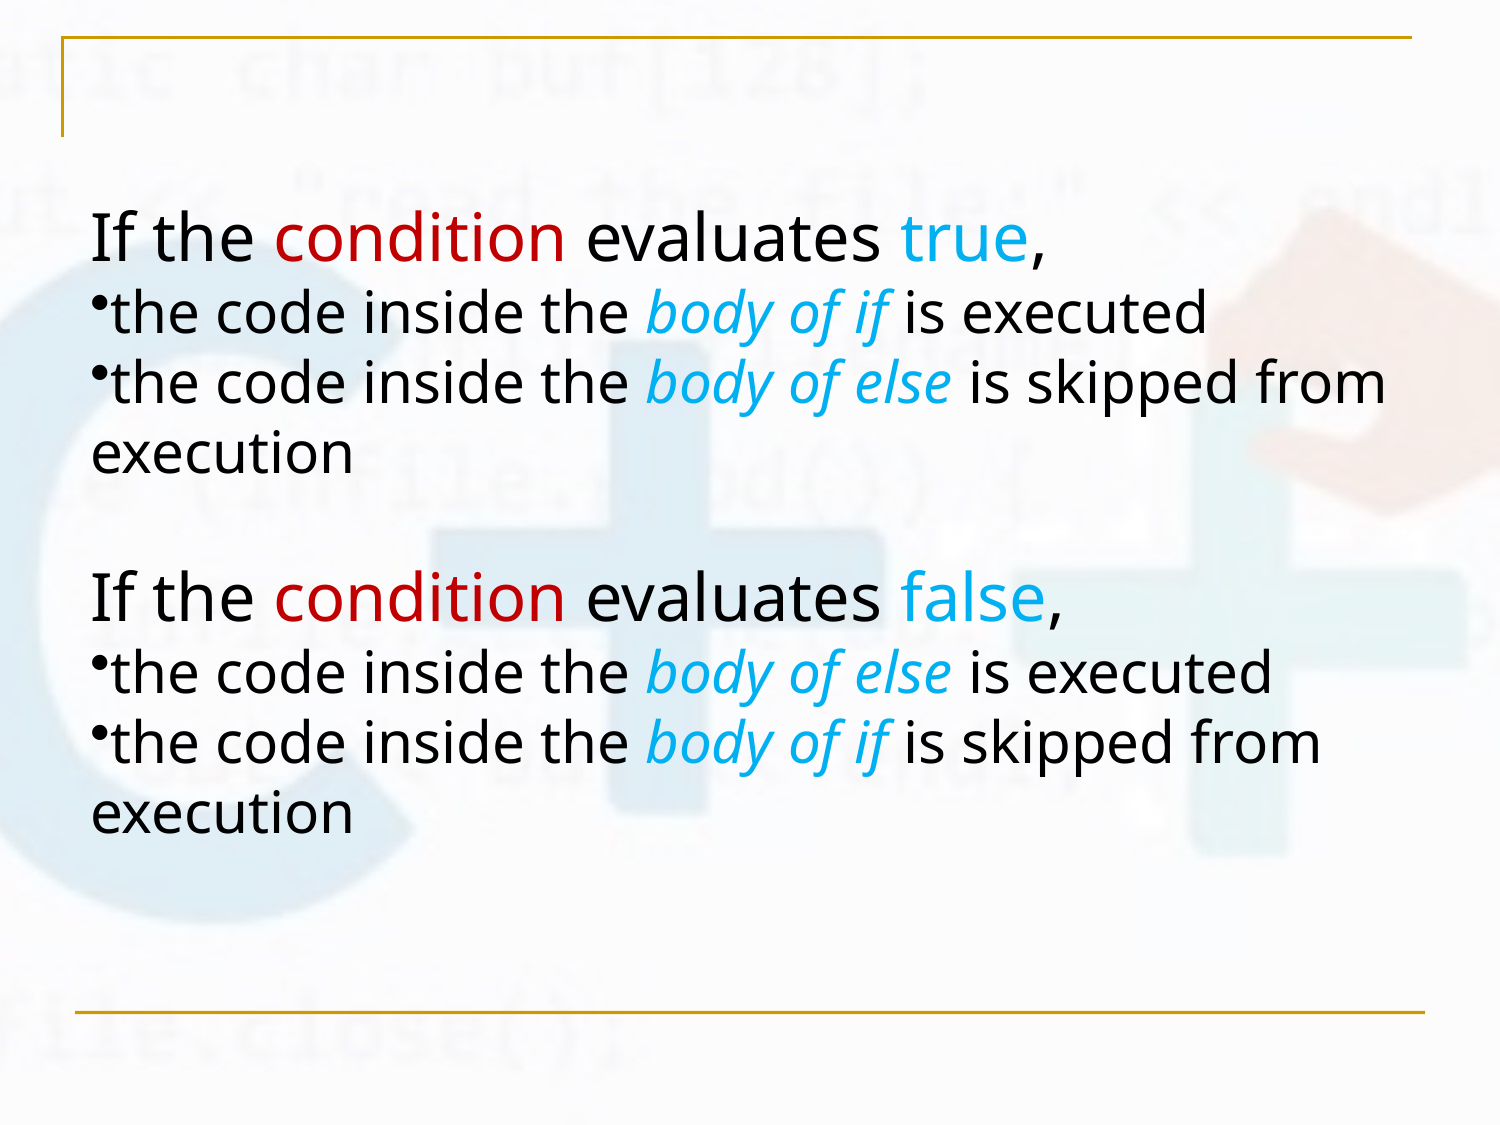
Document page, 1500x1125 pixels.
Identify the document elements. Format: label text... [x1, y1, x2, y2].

list If the condition evaluates true, the code inside the body of if is executed the code inside the body of else is skipped from execution If the condition evaluates false, the code inside the body of else is executed the code inside the body of if is skipped from execution [75, 187, 1425, 1006]
picture [0, 0, 1500, 1125]
